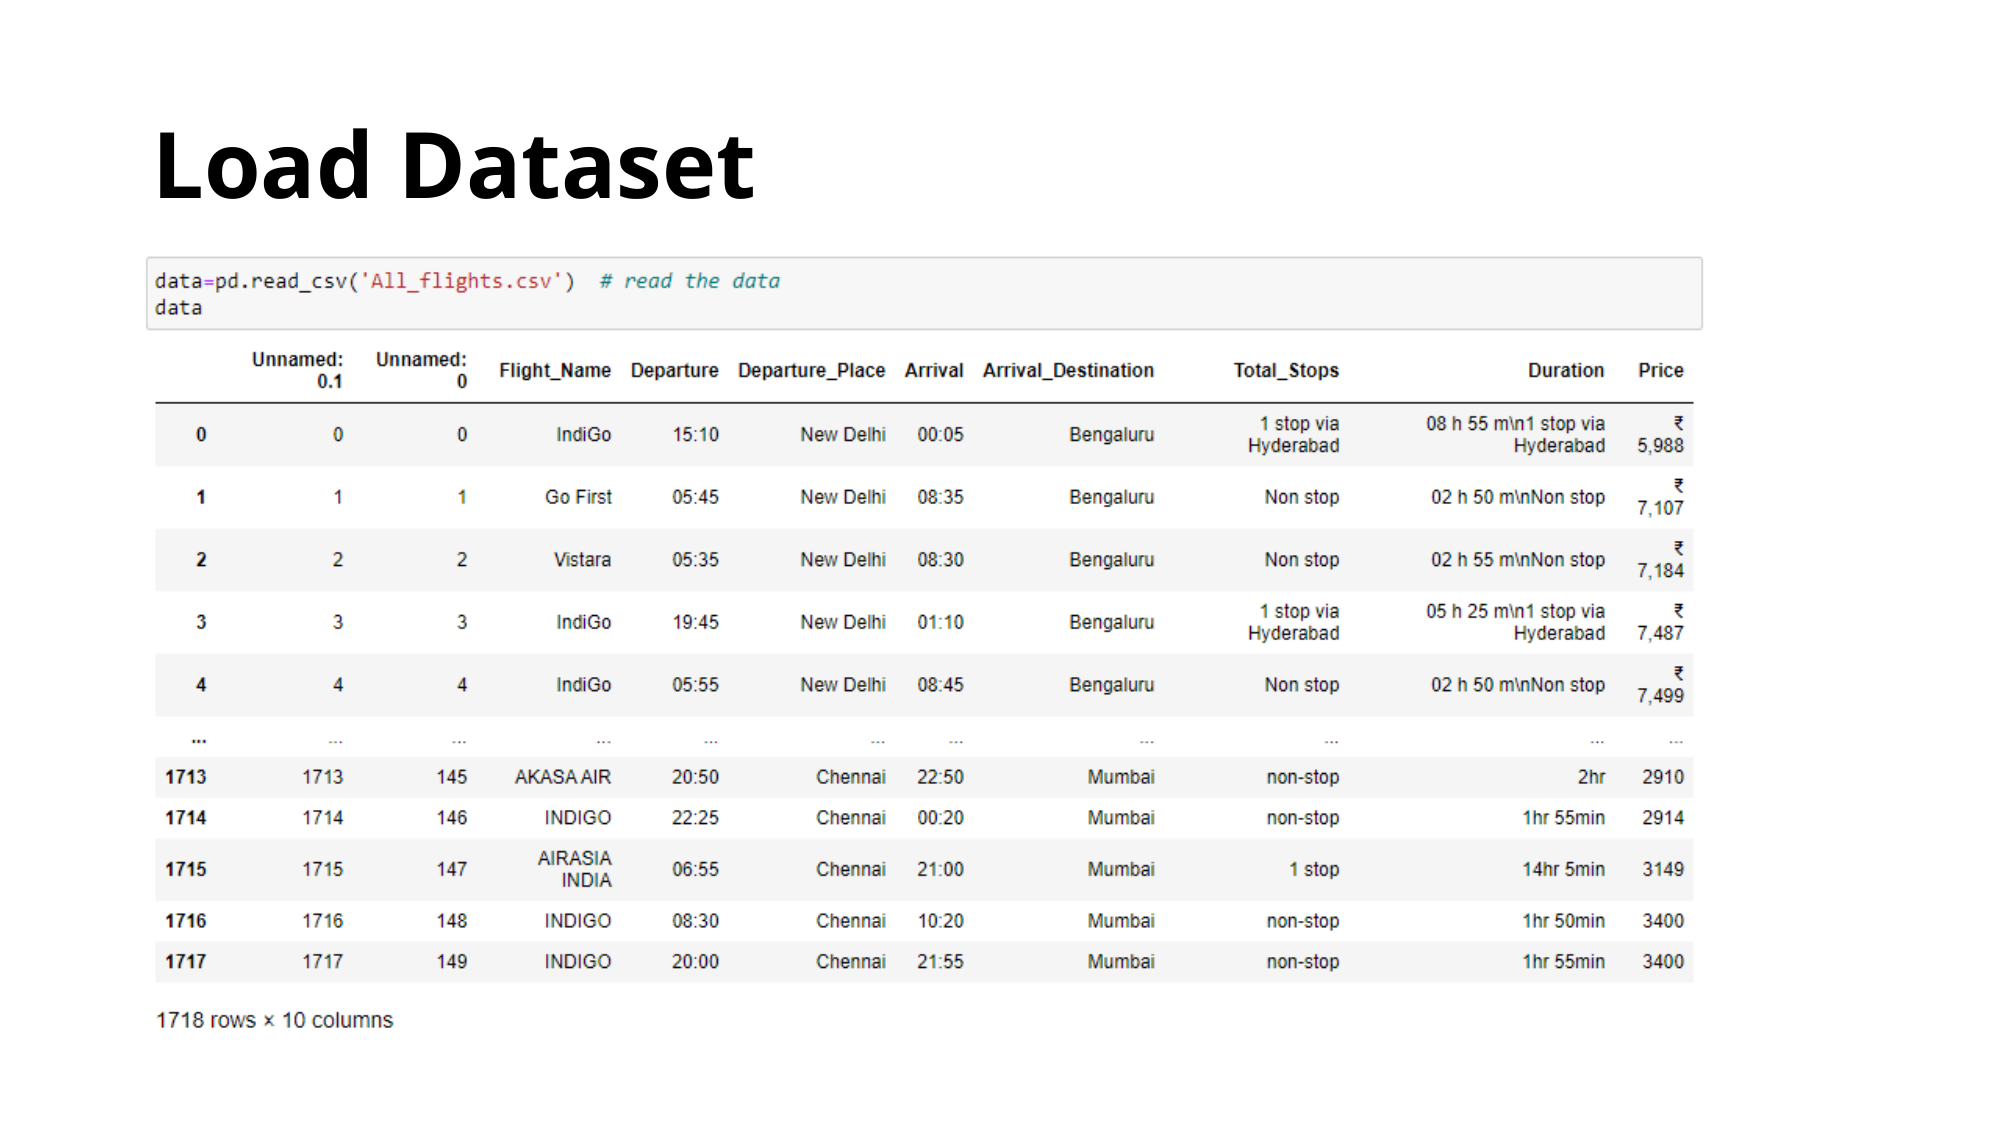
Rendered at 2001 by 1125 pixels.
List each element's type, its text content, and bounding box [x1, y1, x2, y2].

picture [137, 235, 1722, 1042]
title Load Dataset [137, 59, 1863, 278]
